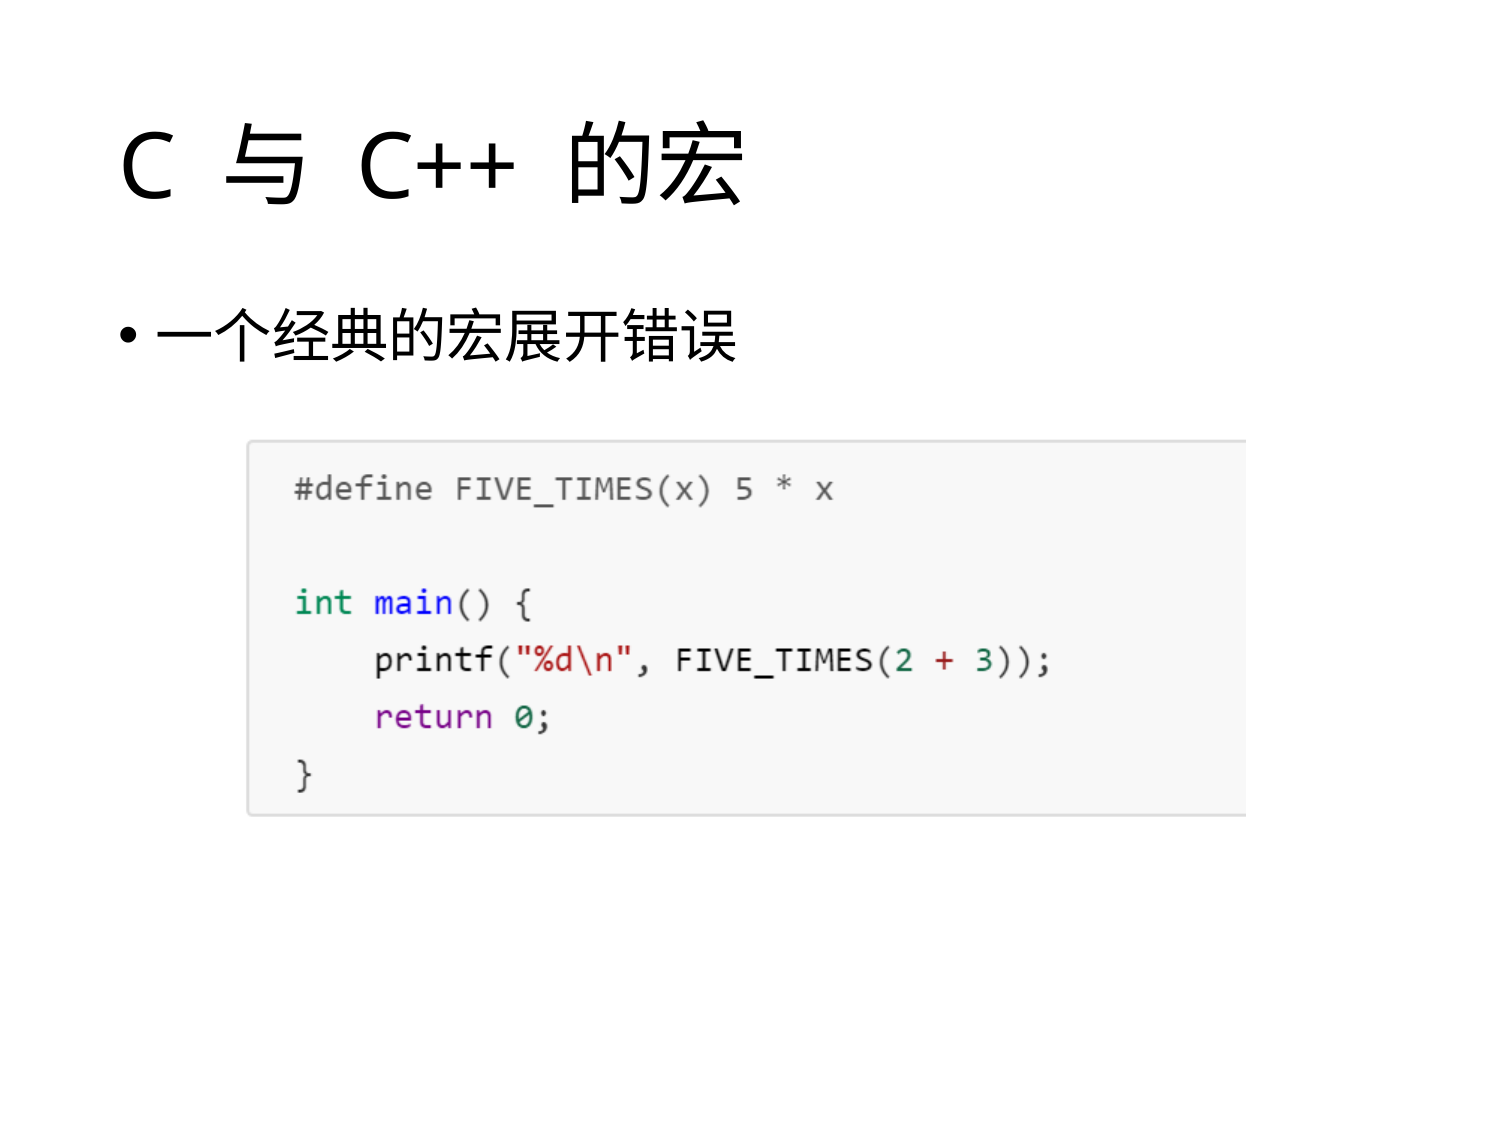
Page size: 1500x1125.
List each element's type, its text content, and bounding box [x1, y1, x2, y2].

title C 与 C++ 的宏 [103, 59, 1397, 278]
picture [230, 419, 1246, 835]
list 一个经典的宏展开错误 [103, 299, 1397, 1014]
